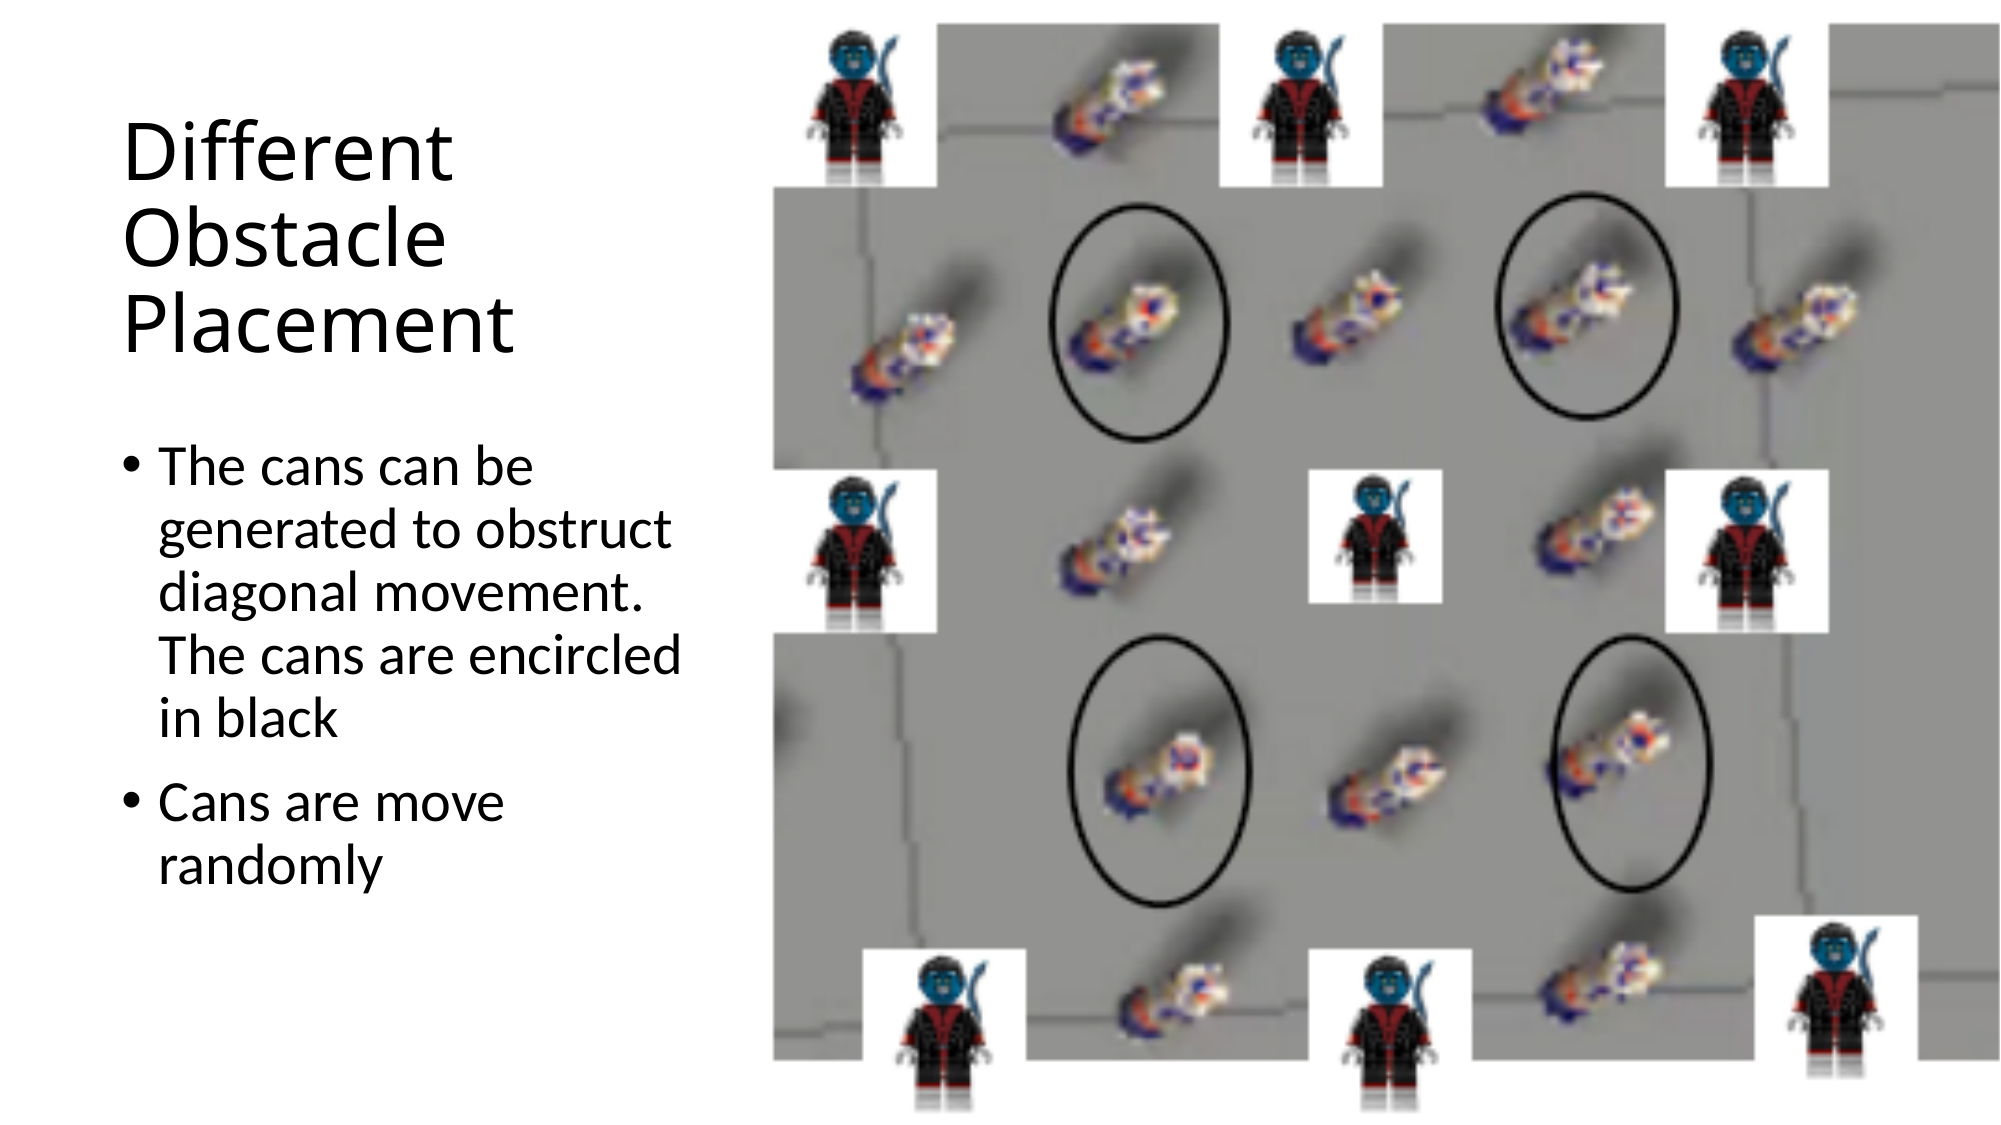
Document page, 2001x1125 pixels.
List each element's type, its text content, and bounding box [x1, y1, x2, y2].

picture [760, 0, 2000, 1125]
list The cans can be generated to obstruct diagonal movement. The cans are encircled in black Cans are move randomly [106, 427, 706, 1049]
title Different Obstacle Placement [106, 103, 751, 379]
